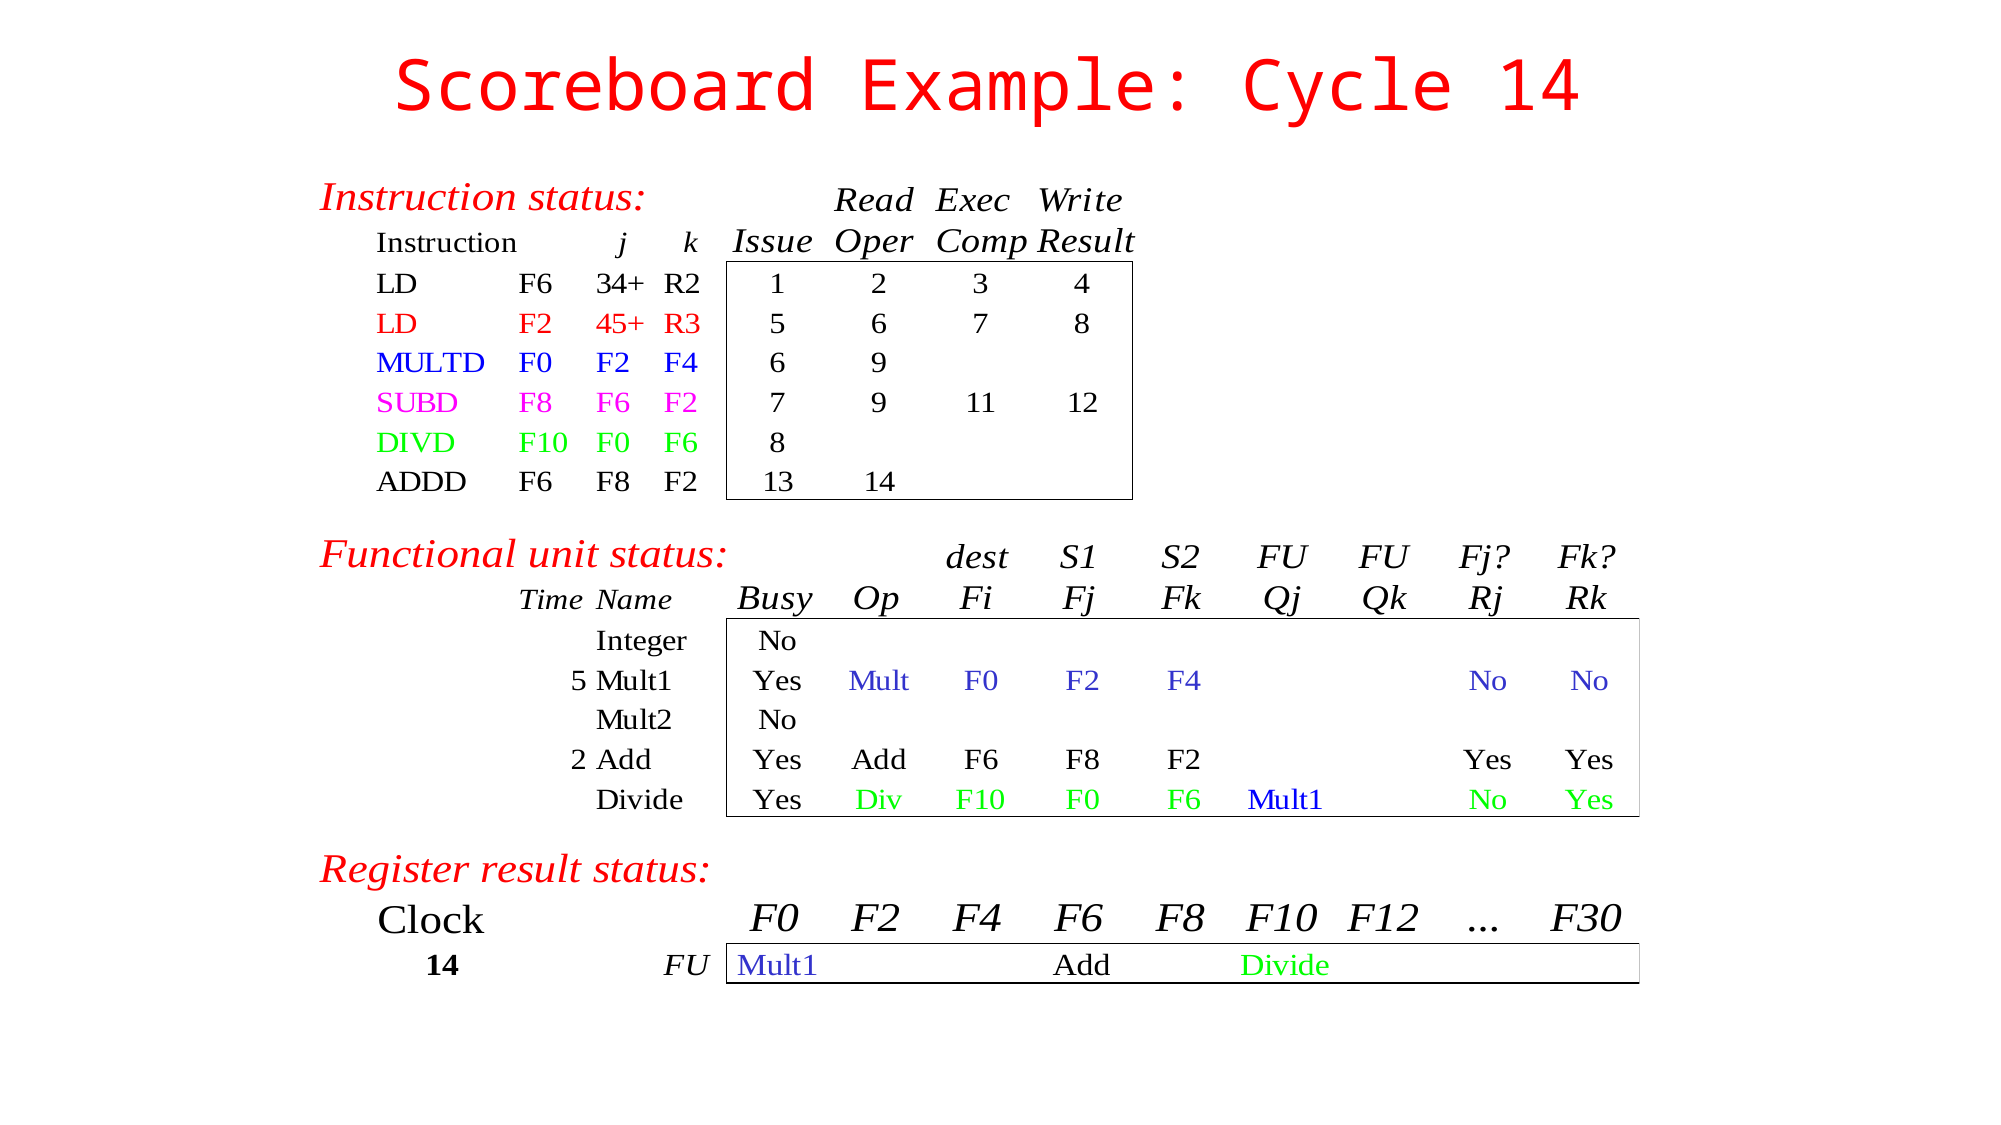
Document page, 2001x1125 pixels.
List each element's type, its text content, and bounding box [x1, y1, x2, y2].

title Scoreboard Example: Cycle 14 [375, 37, 1600, 138]
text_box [312, 168, 1641, 1024]
